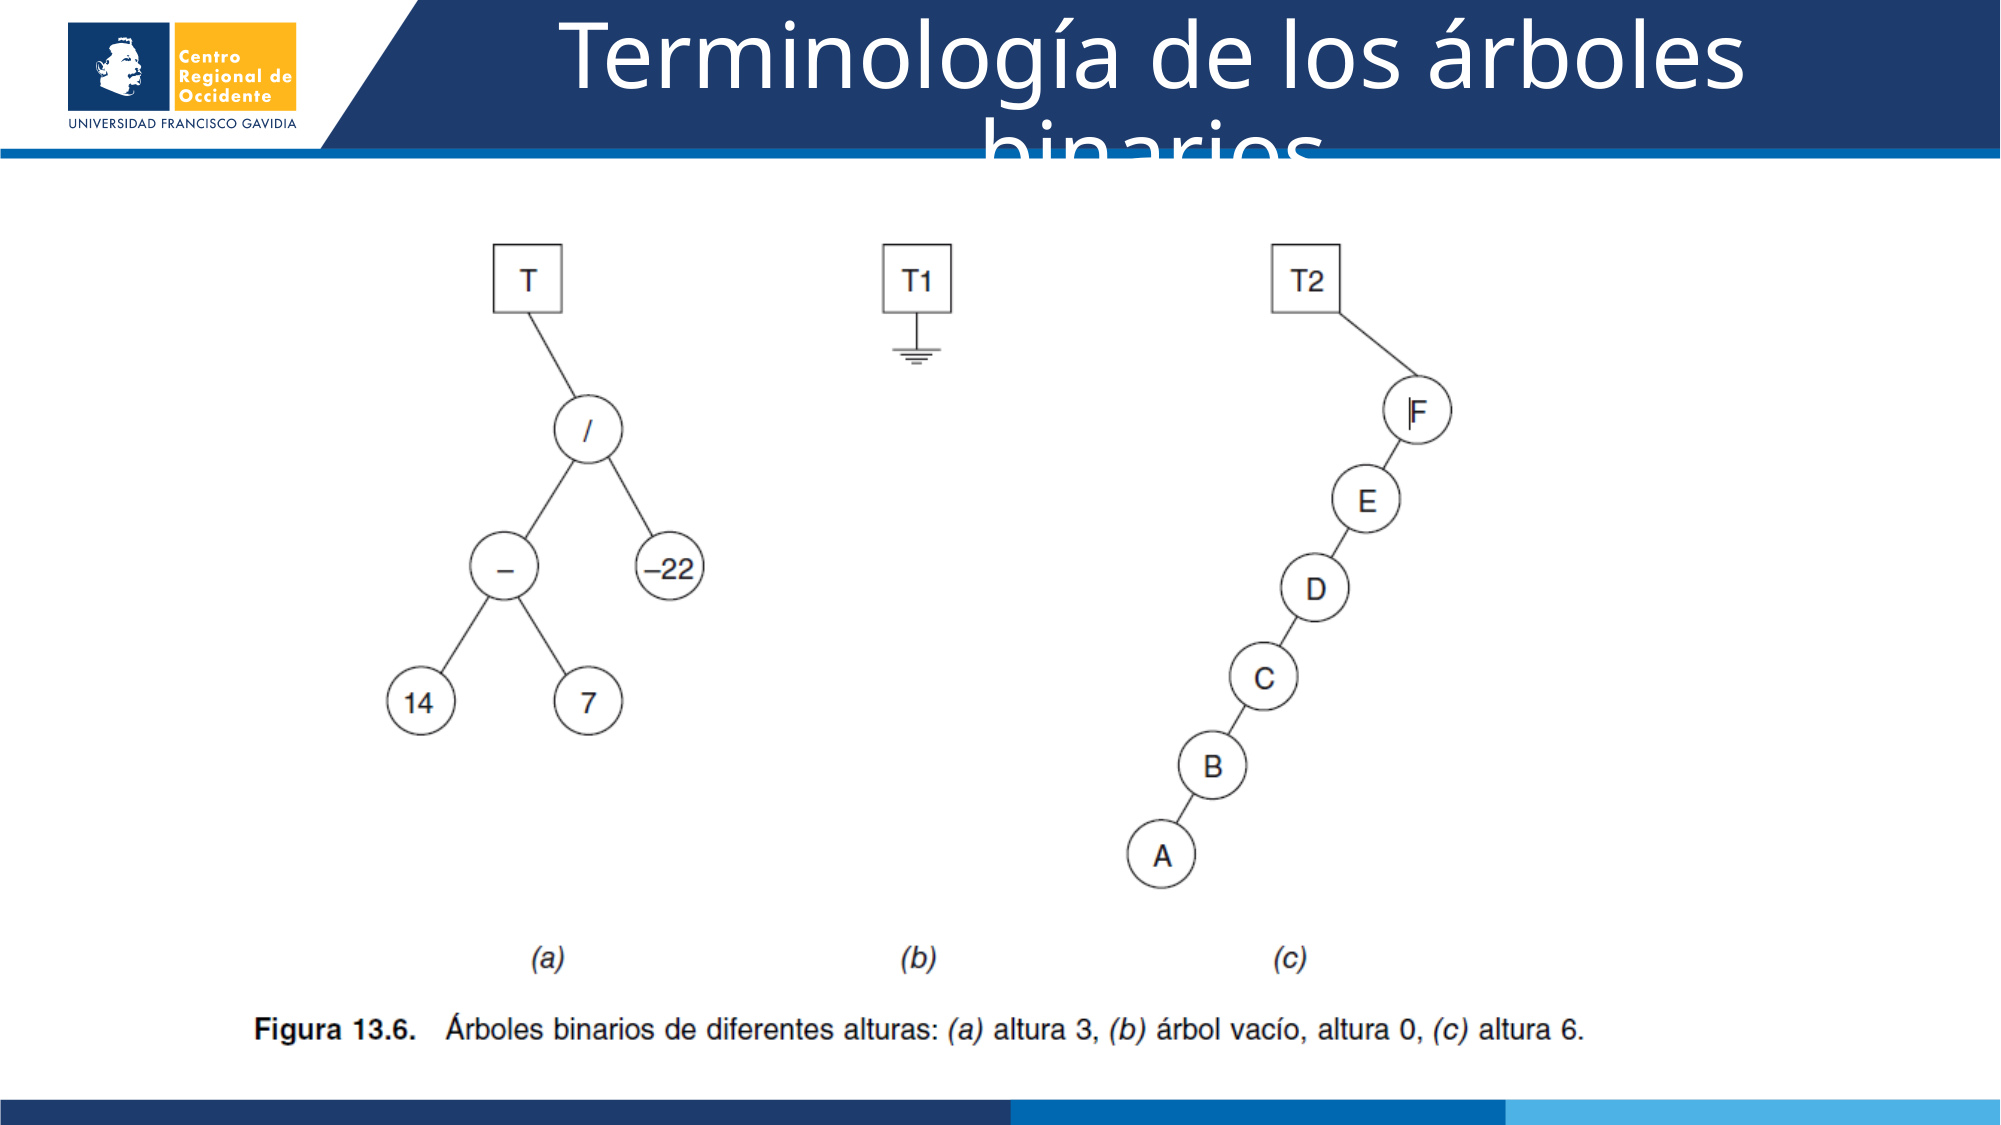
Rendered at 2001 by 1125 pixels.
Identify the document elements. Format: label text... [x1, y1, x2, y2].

picture [0, 0, 2001, 1125]
title Terminología de los árboles binarios [429, 0, 1879, 218]
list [222, 165, 1658, 1089]
